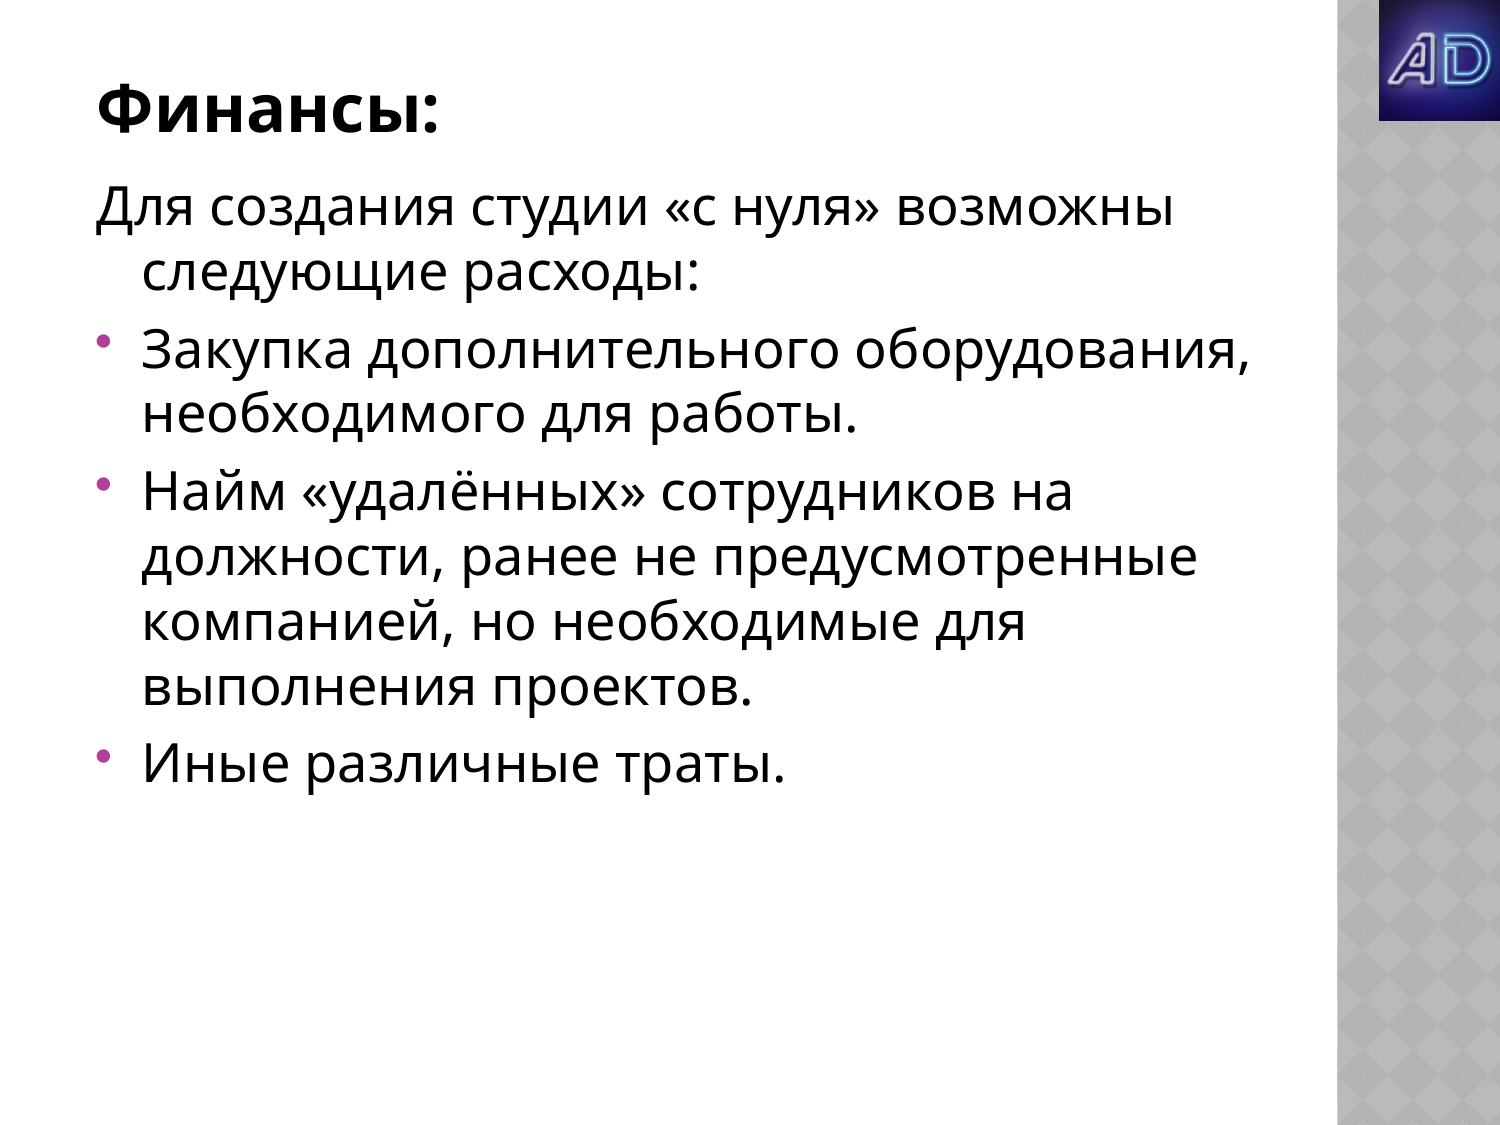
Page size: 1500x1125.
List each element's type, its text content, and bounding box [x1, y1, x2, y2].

list Для создания студии «с нуля» возможны следующие расходы: Закупка дополнительного оборудования, необходимого для работы. Найм «удалённых» сотрудников на должности, ранее не предусмотренные компанией, но необходимые для выполнения проектов. Иные различные траты. [82, 164, 1336, 1055]
picture [1379, 0, 1500, 121]
text_box Финансы: [82, 58, 914, 154]
